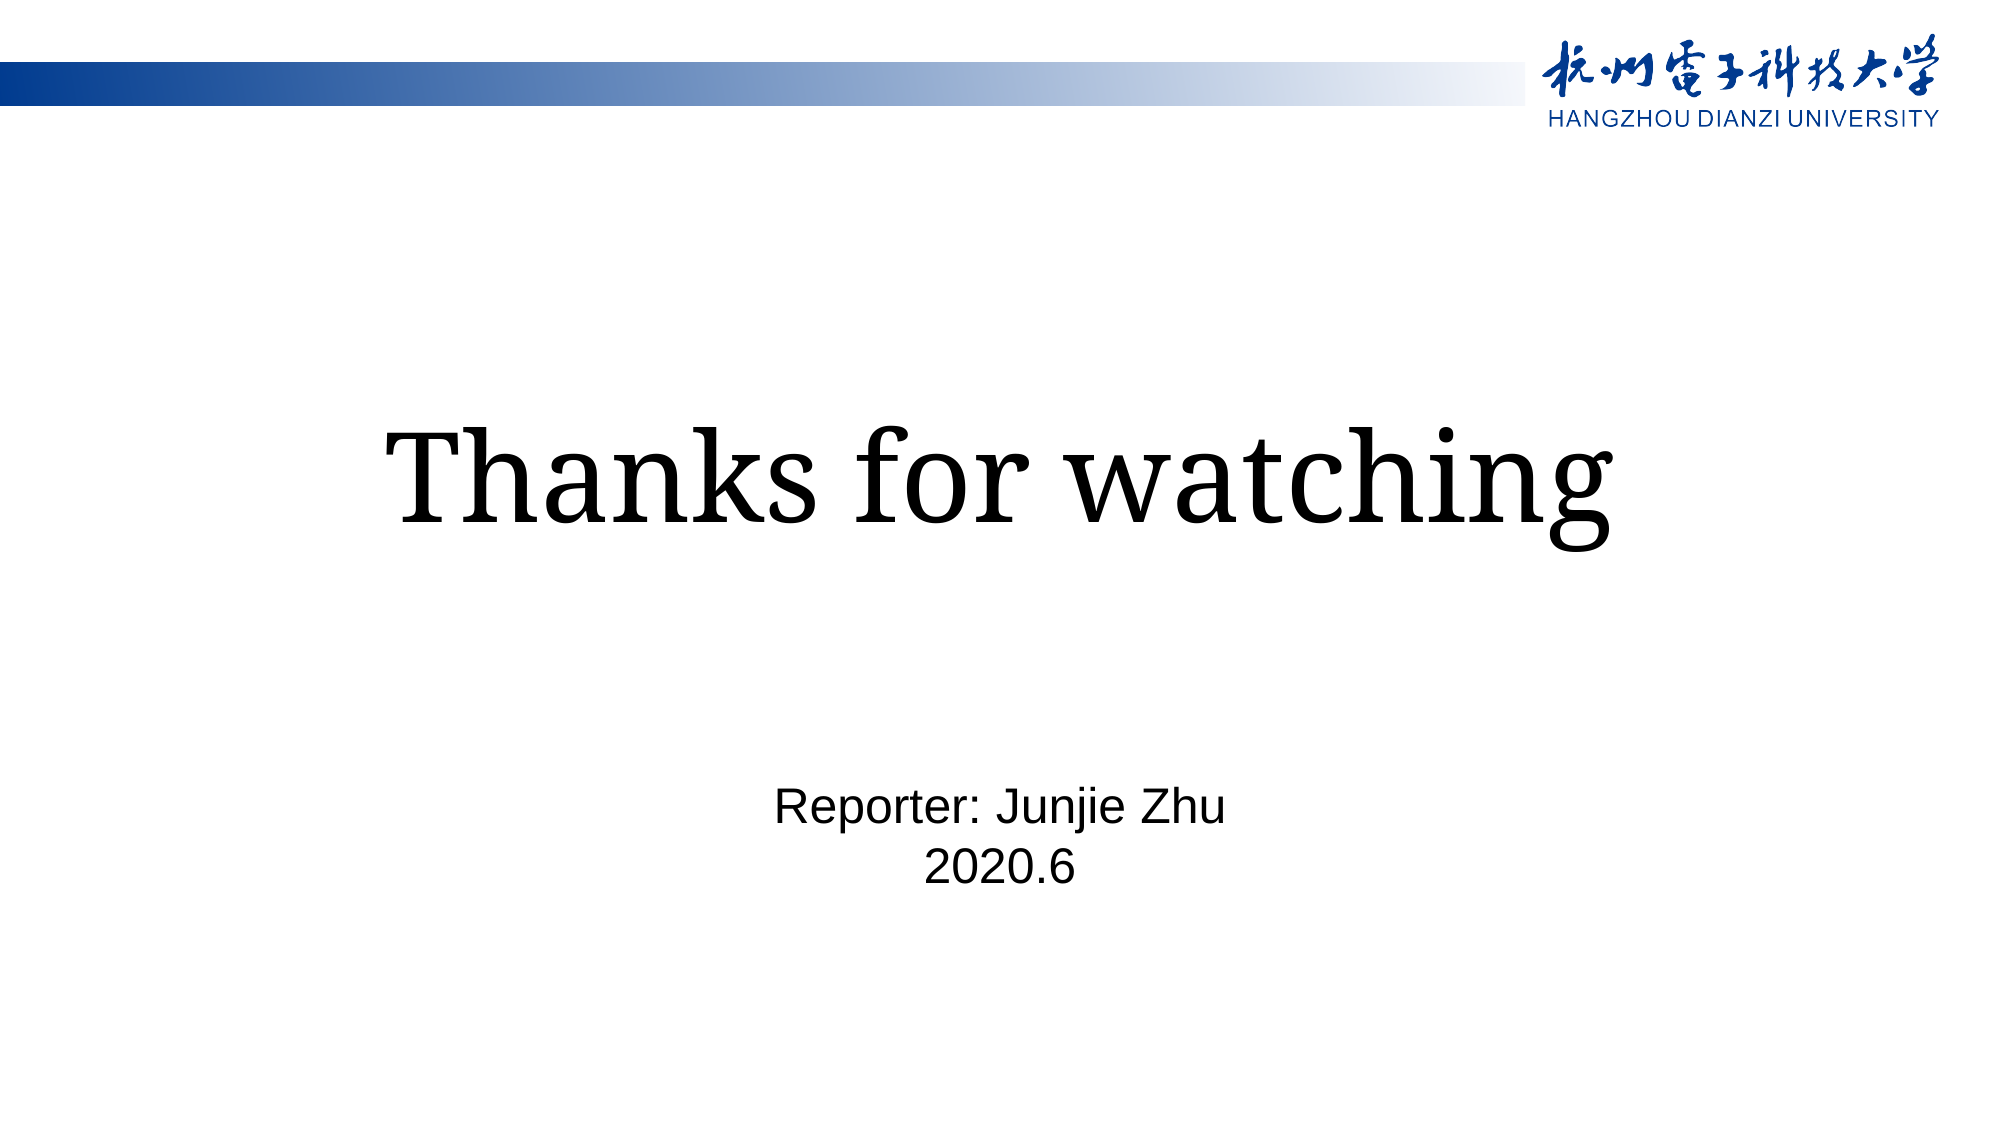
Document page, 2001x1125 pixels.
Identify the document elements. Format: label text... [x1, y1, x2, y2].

picture [1542, 32, 1939, 127]
subtitle Reporter: Junjie Zhu 2020.6 [249, 766, 1750, 1081]
title Thanks for watching [249, 327, 1750, 558]
